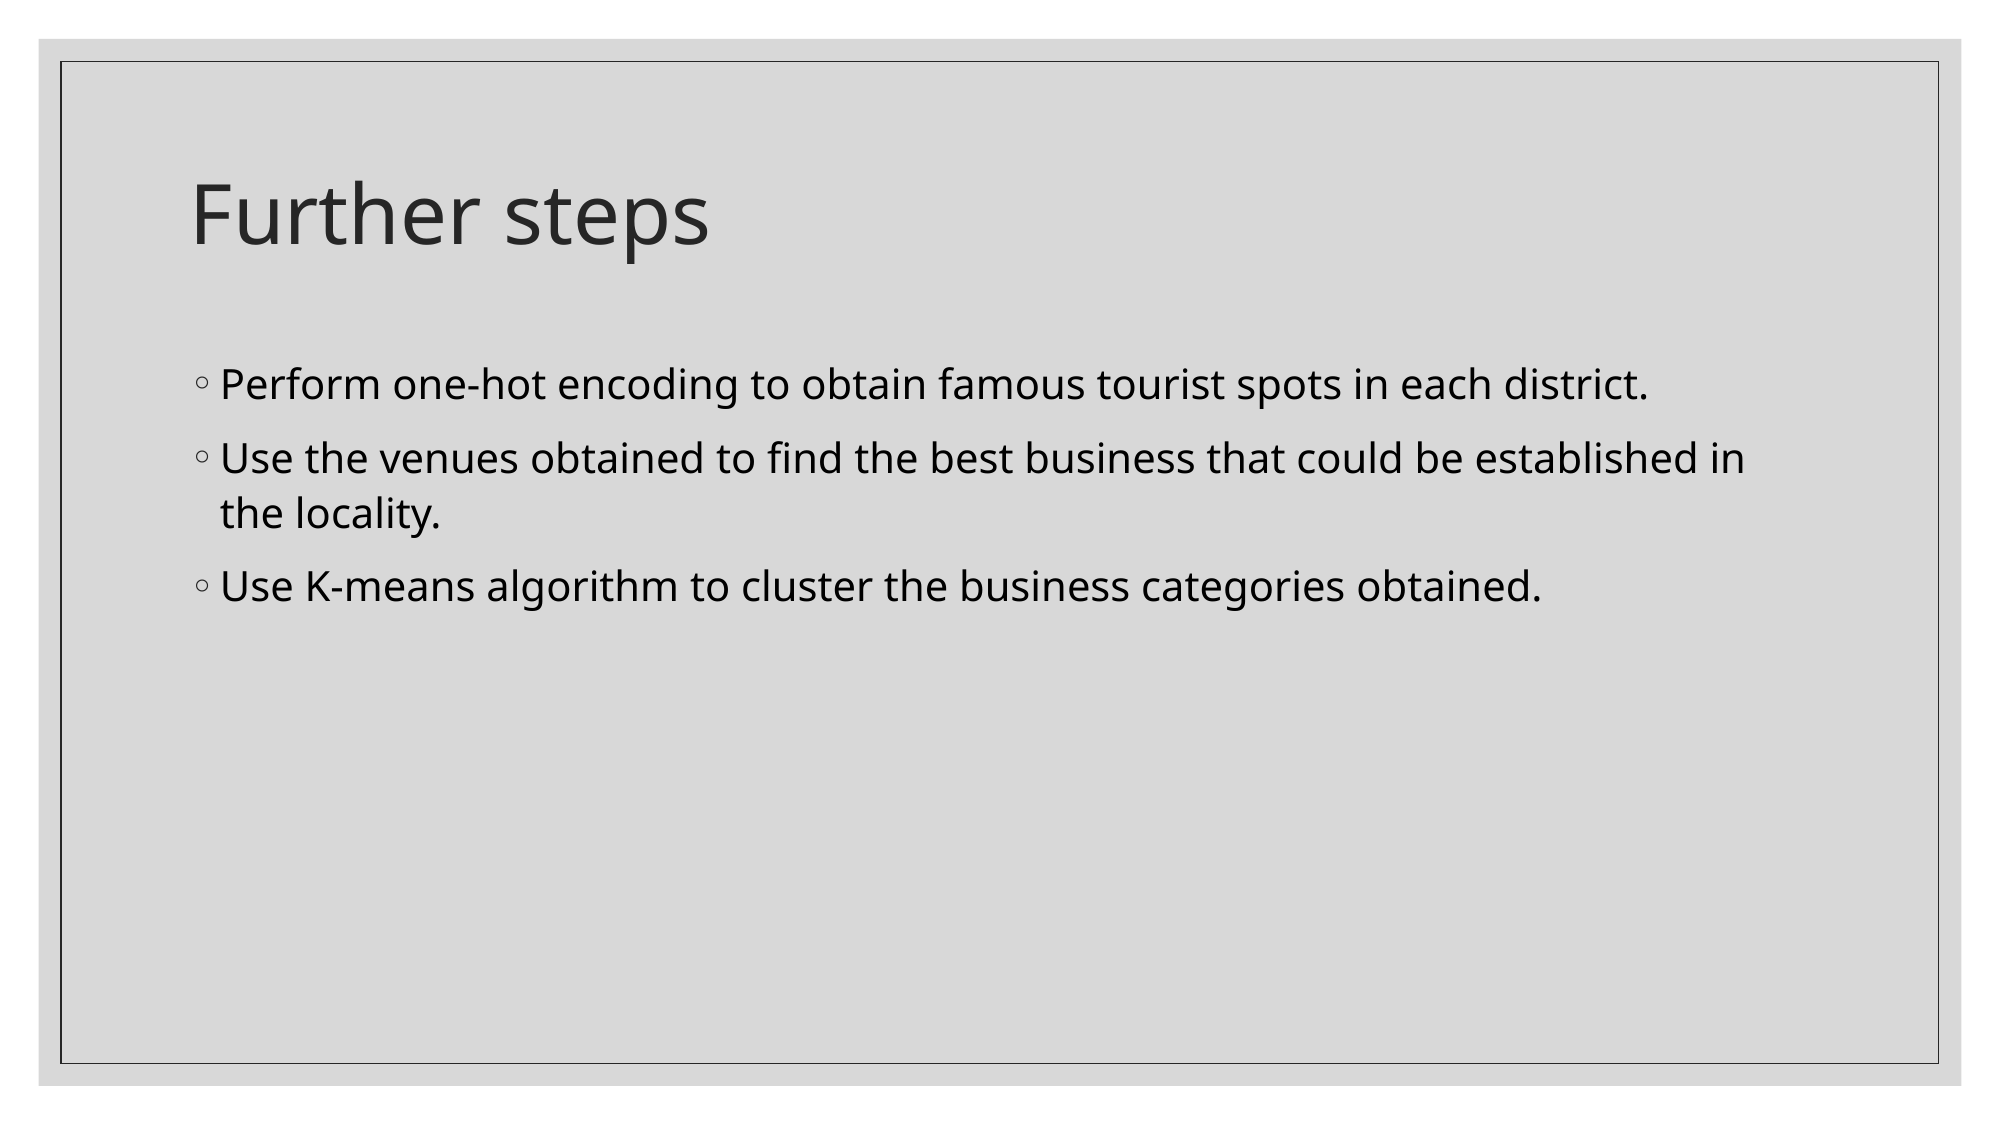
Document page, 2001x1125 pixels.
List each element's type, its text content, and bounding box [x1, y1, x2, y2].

list Perform one-hot encoding to obtain famous tourist spots in each district. Use the venues obtained to find the best business that could be established in the locality. Use K-means algorithm to cluster the business categories obtained. [174, 345, 1825, 977]
title Further steps [174, 105, 1825, 331]
